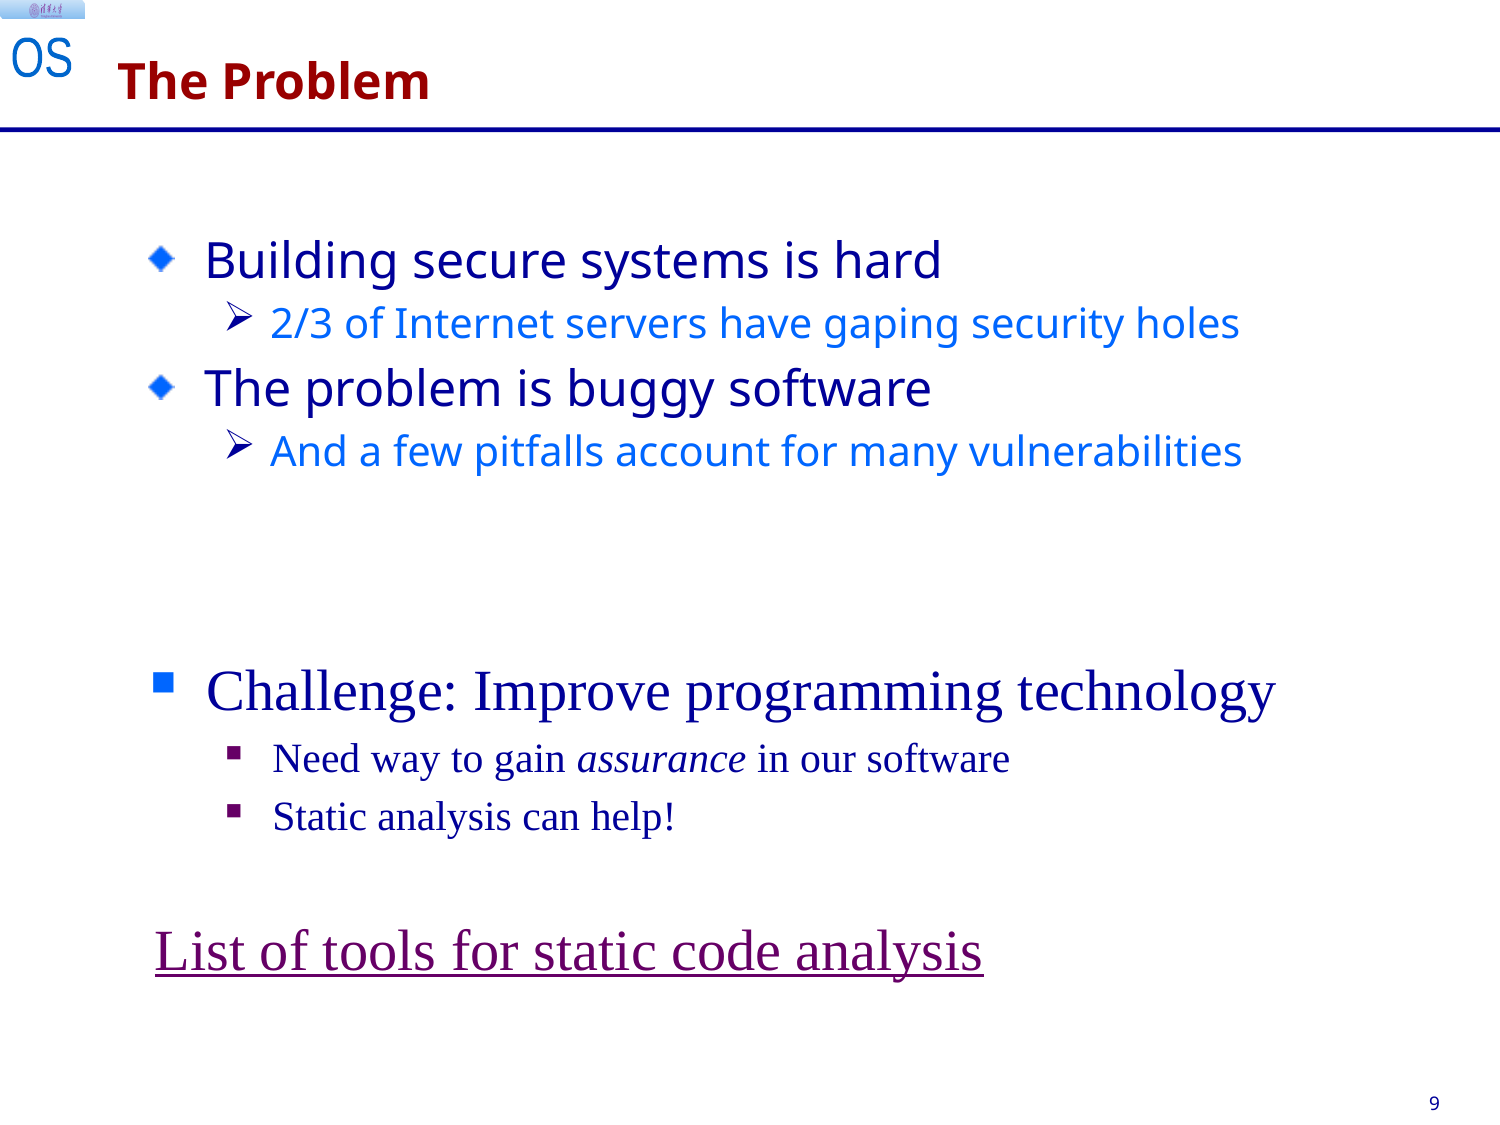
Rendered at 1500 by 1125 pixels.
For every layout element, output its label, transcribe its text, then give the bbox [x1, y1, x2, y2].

picture [148, 244, 175, 272]
text_box Challenge: Improve programming technology Need way to gain assurance in our software Static analysis can help! [135, 645, 1411, 921]
picture [148, 373, 175, 400]
title The Problem [102, 18, 1409, 118]
list Building secure systems is hard 2/3 of Internet servers have gaping security holes The problem is buggy software And a few pitfalls account for many vulnerabilities [132, 220, 1409, 897]
text_box List of tools for static code analysis [140, 905, 1000, 990]
picture [0, 0, 85, 19]
